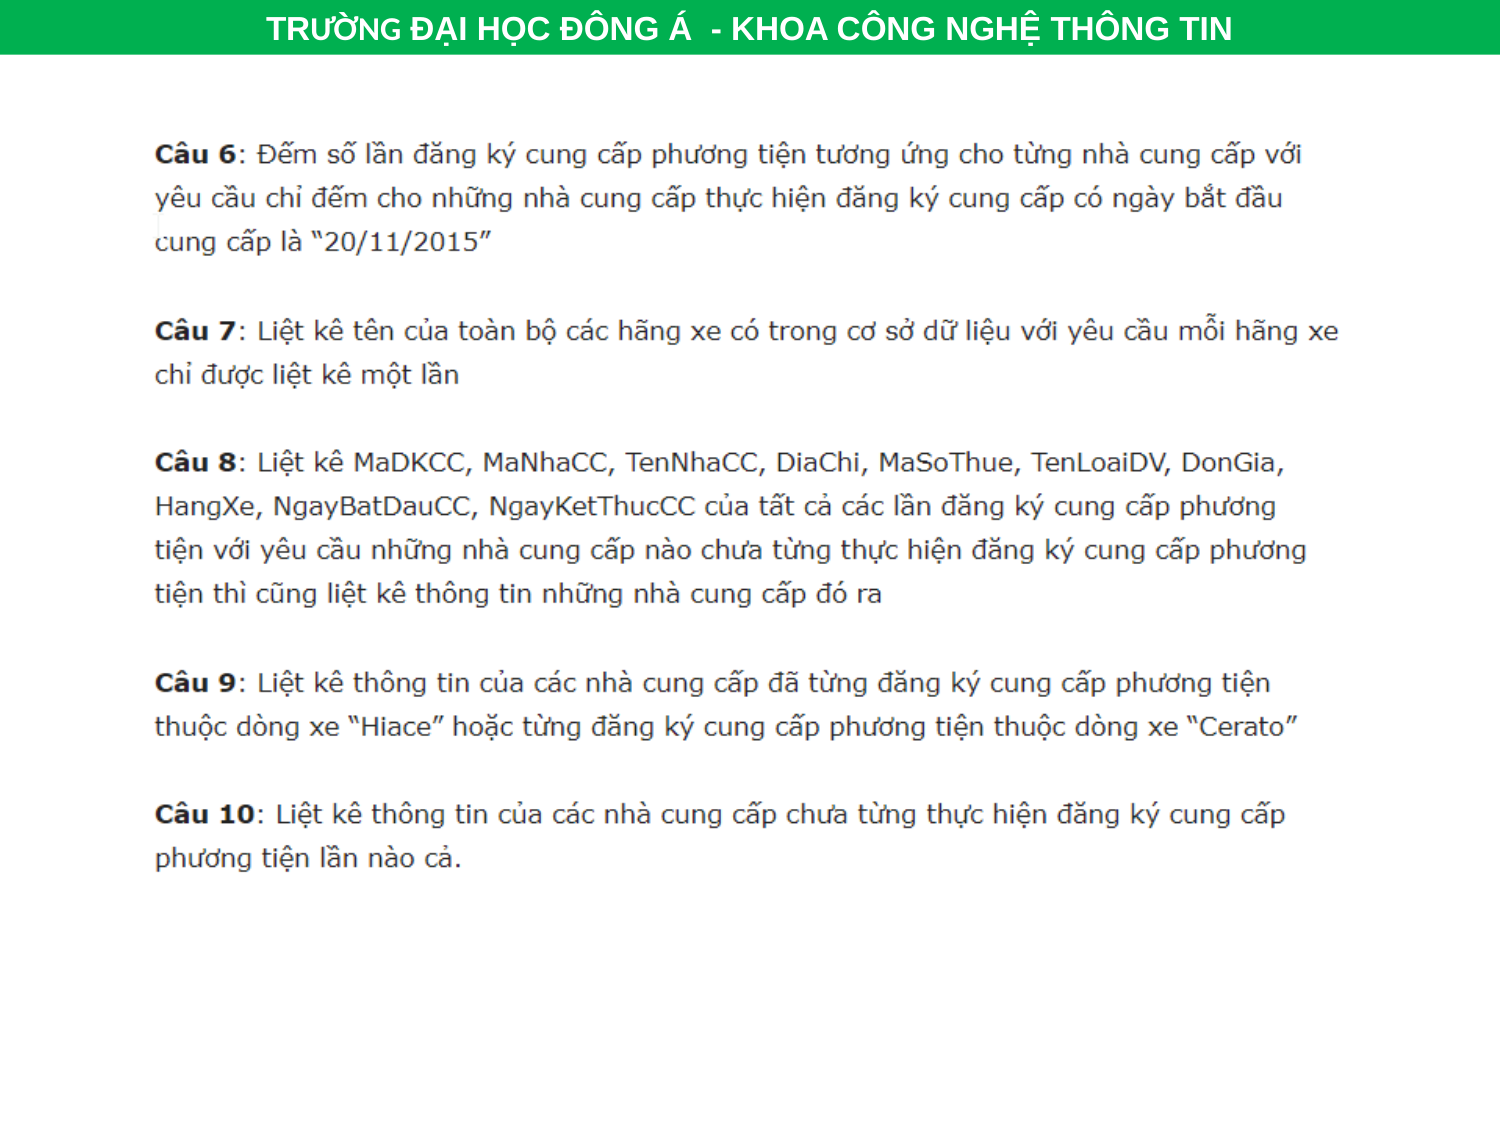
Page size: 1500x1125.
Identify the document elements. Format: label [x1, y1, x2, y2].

picture [114, 112, 1386, 895]
